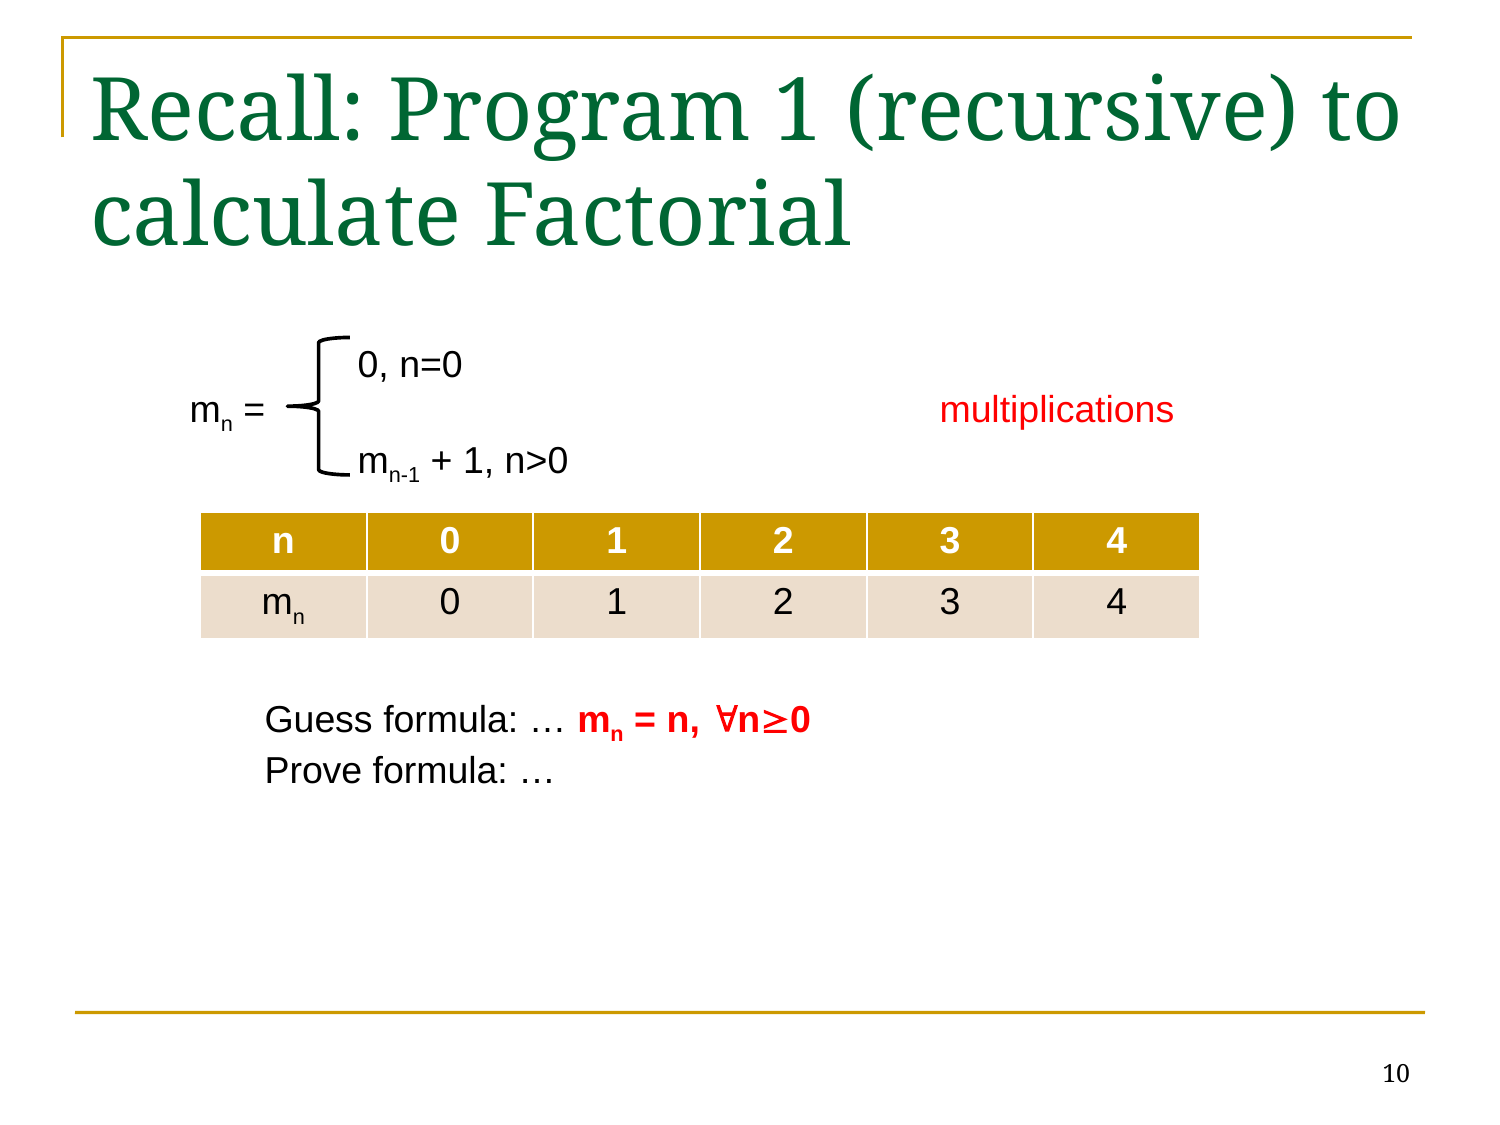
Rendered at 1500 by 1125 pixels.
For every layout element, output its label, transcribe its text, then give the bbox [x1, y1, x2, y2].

table_cell 4 [1034, 576, 1199, 638]
table_cell 0 [368, 576, 532, 638]
table_cell 1 [534, 576, 699, 638]
text_box Guess formula: … mn = n, n0 Prove formula: … [249, 687, 1225, 799]
table_cell mn [201, 576, 366, 638]
table_header 2 [701, 513, 866, 570]
table_cell 2 [701, 576, 866, 638]
title Recall: Program 1 (recursive) to calculate Factorial [75, 45, 1425, 233]
table_header 4 [1034, 513, 1199, 570]
table_header 0 [368, 513, 532, 570]
table_header 1 [534, 513, 699, 570]
text_box 10 [1074, 1024, 1425, 1100]
table_header 3 [868, 513, 1032, 570]
text_box 0, n=0 mn = multiplications mn-1 + 1, n>0 [174, 287, 1300, 495]
table_header n [201, 513, 366, 570]
text_box [286, 336, 350, 476]
table_cell 3 [868, 576, 1032, 638]
